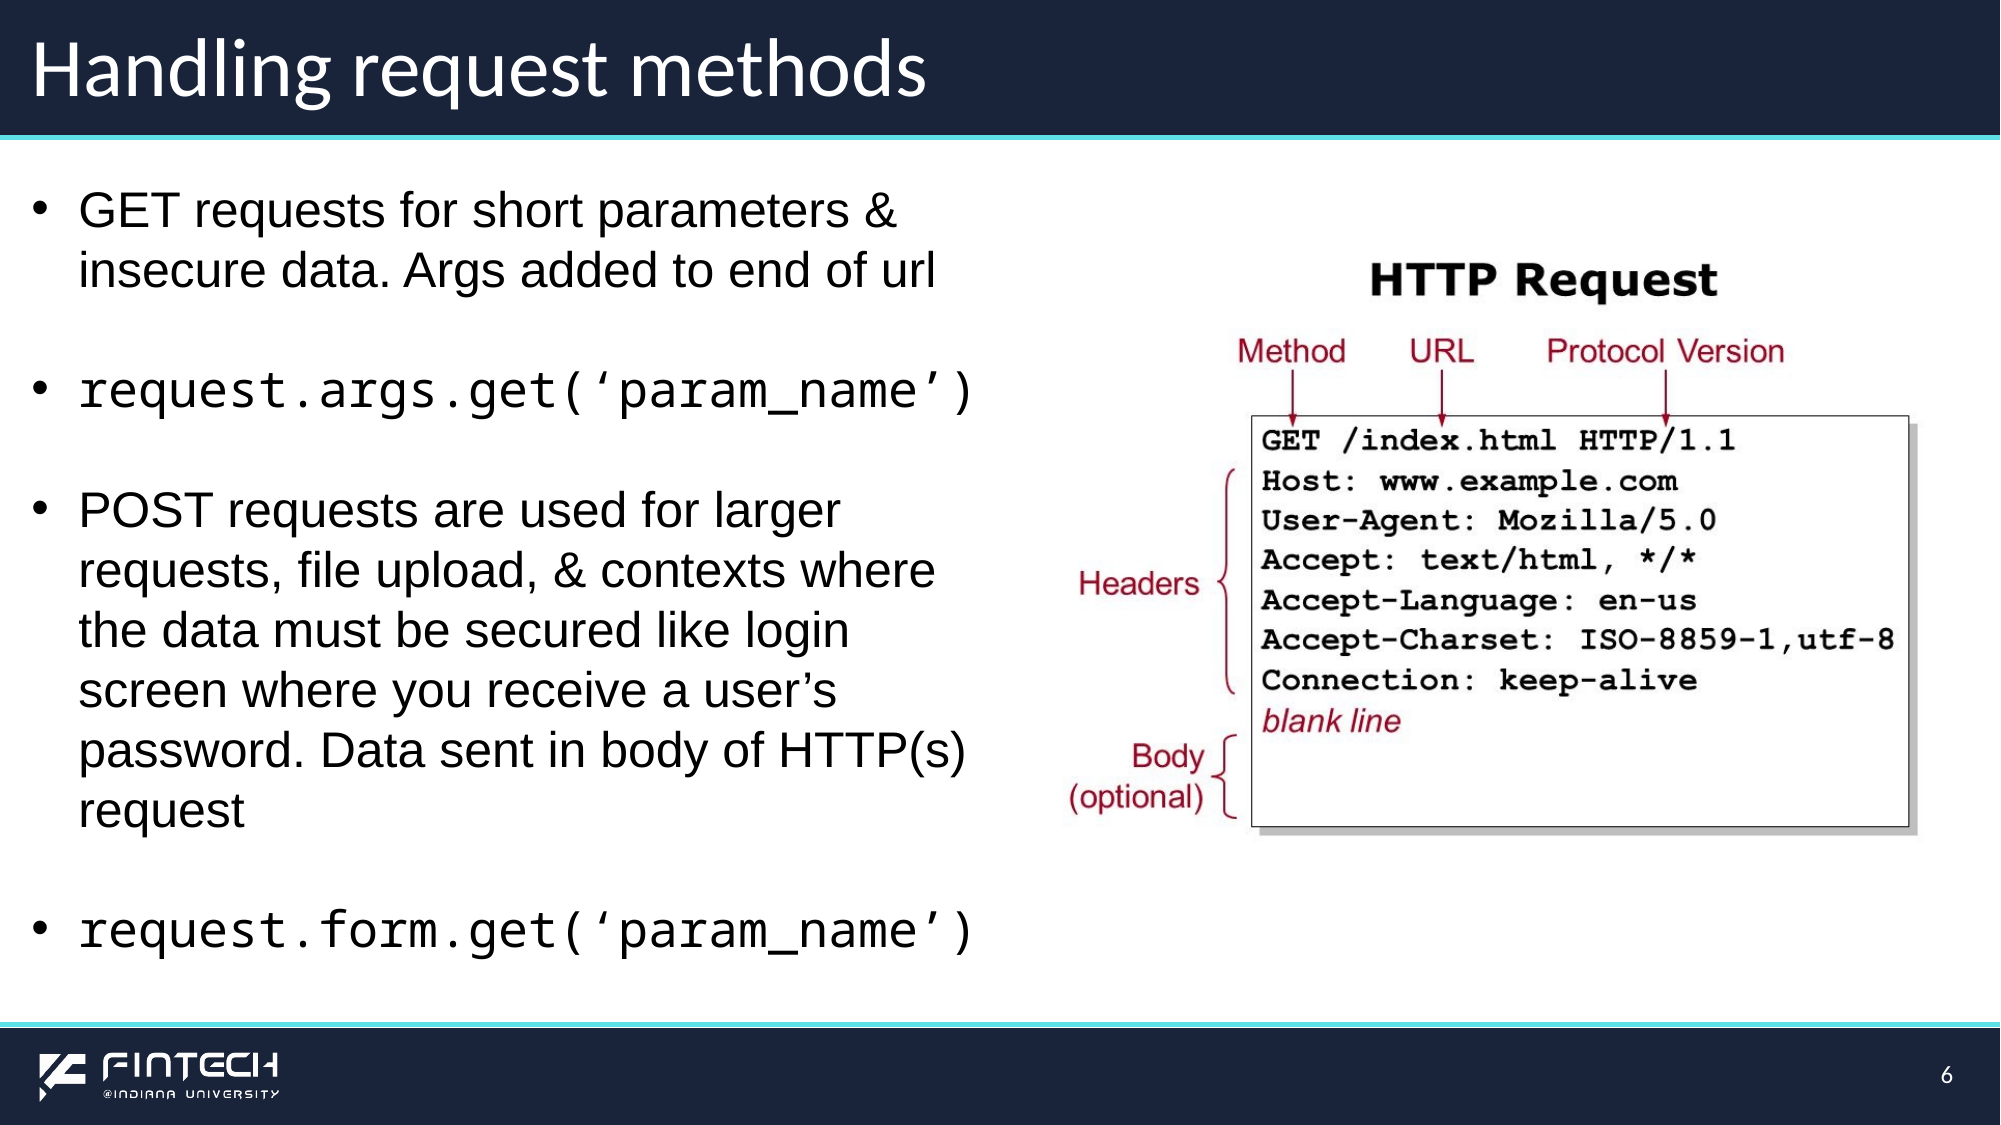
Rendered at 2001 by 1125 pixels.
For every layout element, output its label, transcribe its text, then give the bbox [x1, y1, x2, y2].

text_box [0, 0, 2000, 138]
picture [0, 902, 391, 1125]
text_box GET requests for short parameters & insecure data. Args added to end of url request.args.get(‘param_name’) POST requests are used for larger requests, file upload, & contexts where the data must be secured like login screen where you receive a user’s password. Data sent in body of HTTP(s) request request.form.get(‘param_name’) [16, 169, 1012, 1022]
picture [1045, 212, 2000, 903]
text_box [396, 1024, 2000, 1125]
